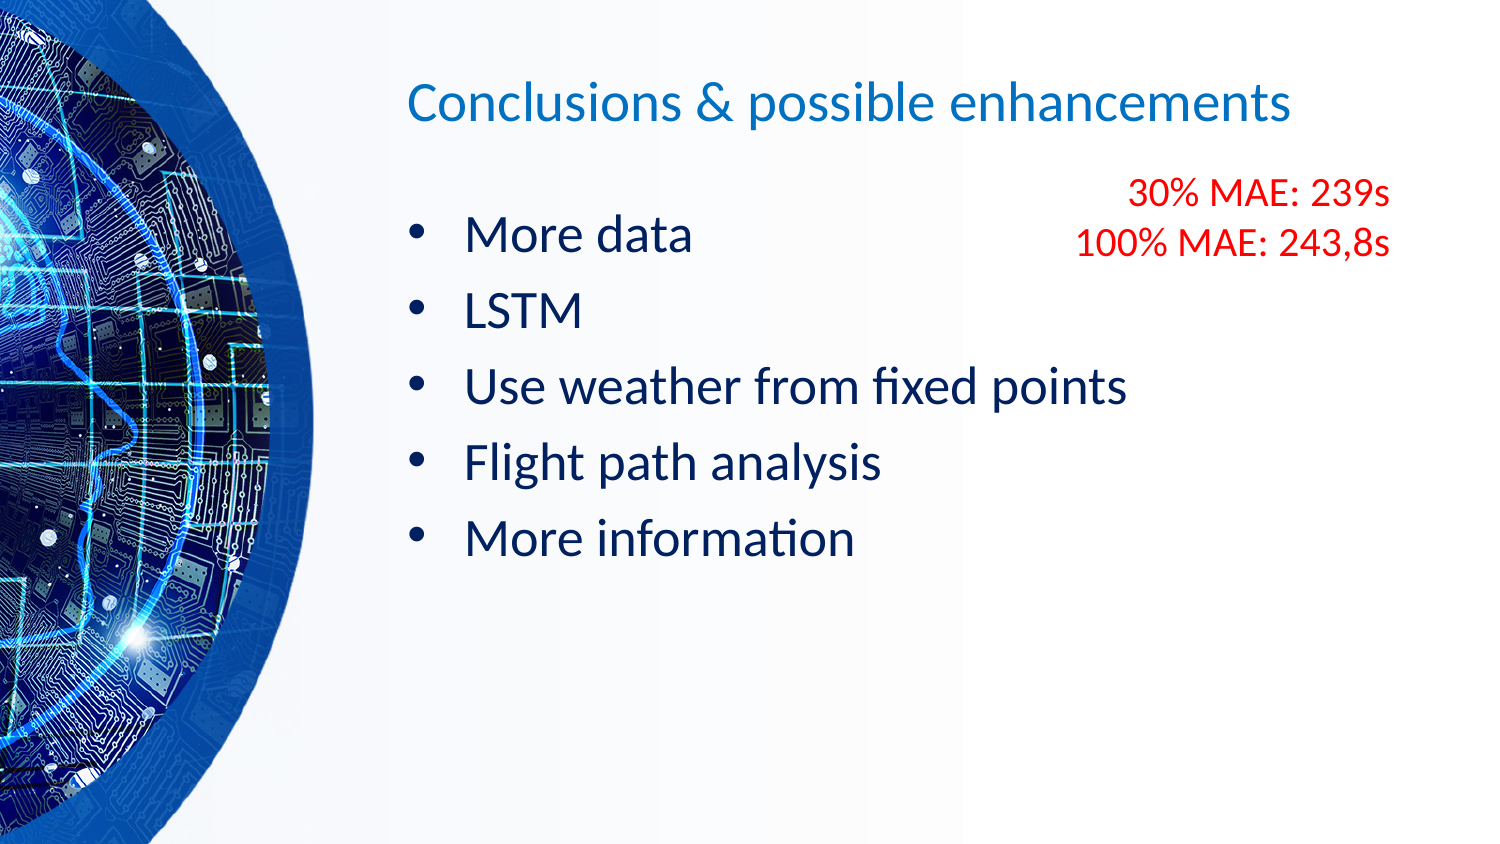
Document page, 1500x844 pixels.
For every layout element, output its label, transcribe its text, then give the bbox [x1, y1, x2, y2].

list More data LSTM Use weather from fixed points Flight path analysis More information [392, 190, 1427, 752]
text_box 30% MAE: 239s 100% MAE: 243,8s [1008, 157, 1405, 273]
text_box Conclusions & possible enhancements [392, 38, 1424, 158]
picture [0, 0, 1500, 844]
